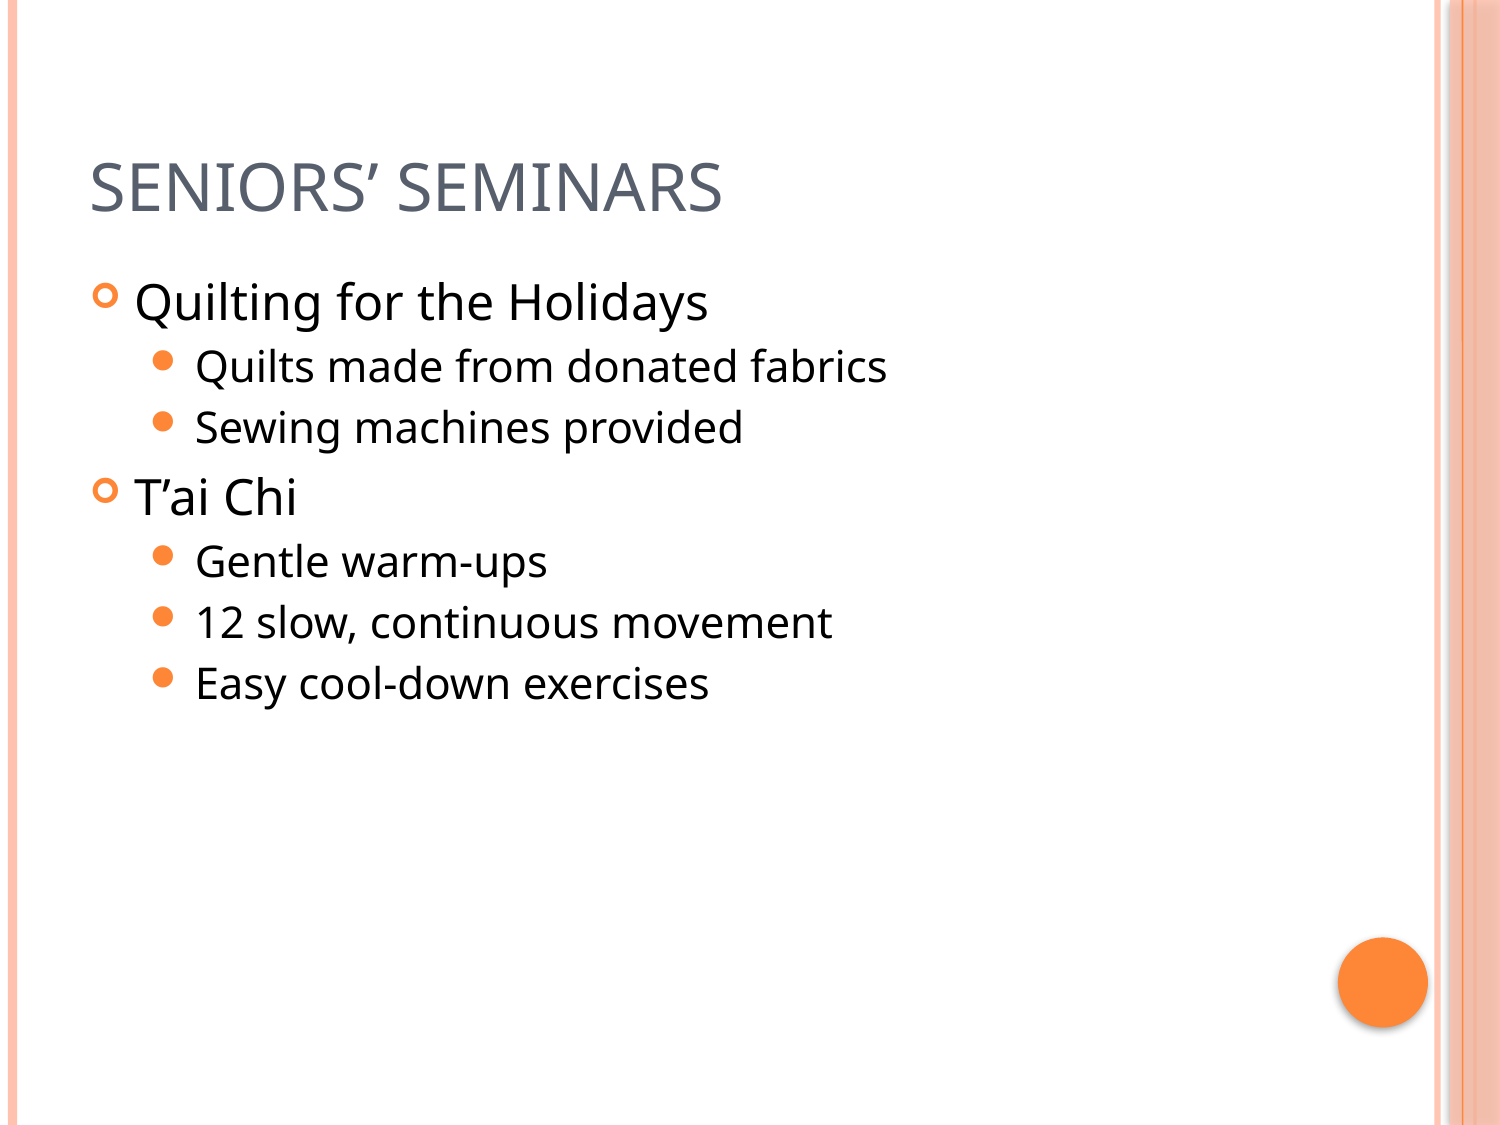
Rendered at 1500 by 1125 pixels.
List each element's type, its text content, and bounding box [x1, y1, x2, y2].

title Seniors’ Seminars [75, 45, 1300, 233]
list Quilting for the Holidays Quilts made from donated fabrics Sewing machines provided T’ai Chi Gentle warm-ups 12 slow, continuous movement Easy cool-down exercises [75, 262, 1300, 1062]
